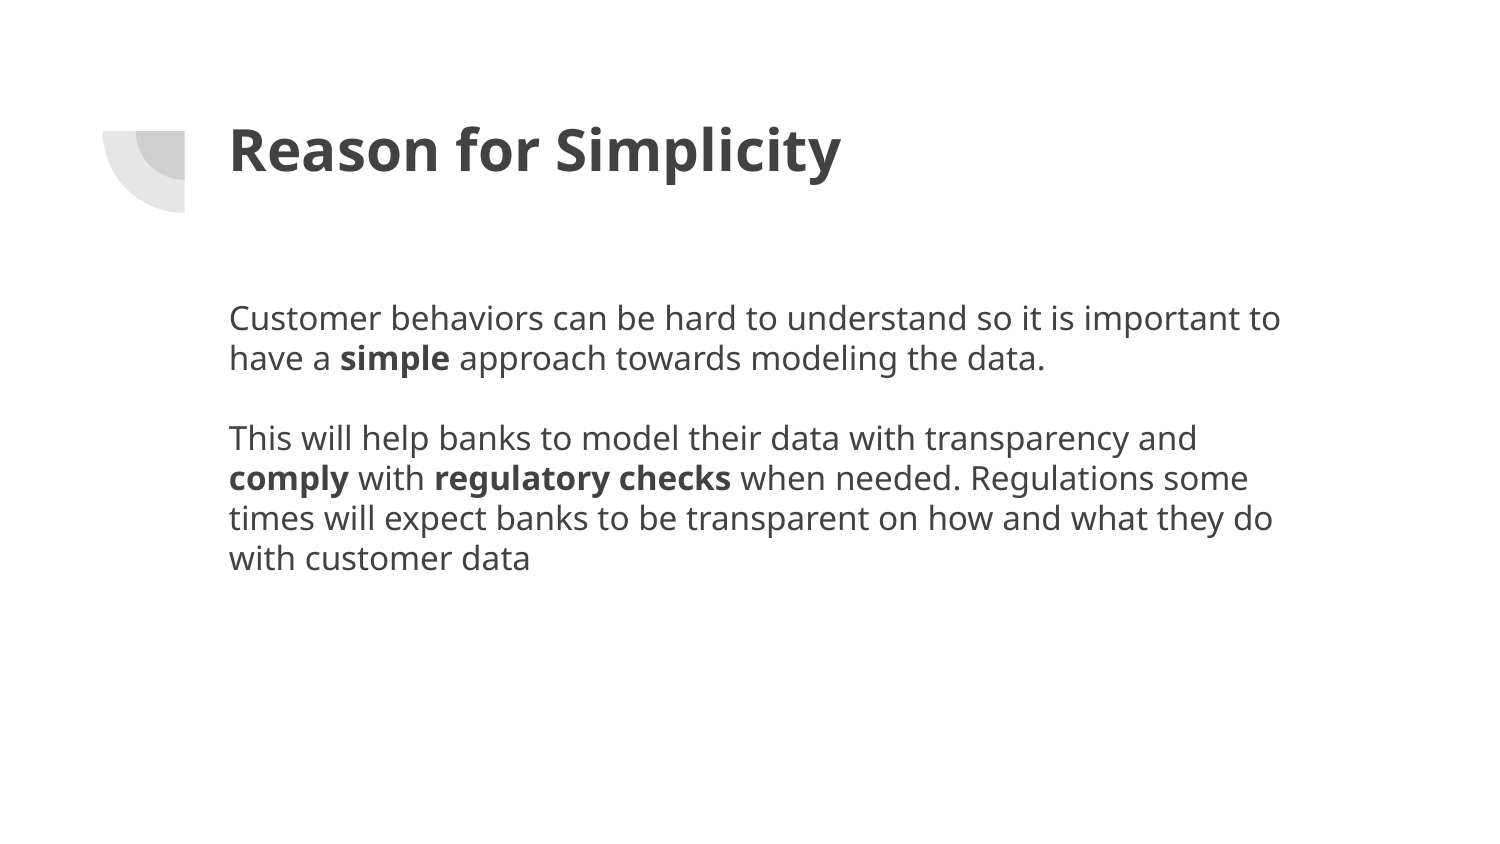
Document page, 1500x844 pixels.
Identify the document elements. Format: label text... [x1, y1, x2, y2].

title Reason for Simplicity [213, 97, 1285, 272]
subtitle Customer behaviors can be hard to understand so it is important to have a simple approach towards modeling the data. This will help banks to model their data with transparency and comply with regulatory checks when needed. Regulations some times will expect banks to be transparent on how and what they do with customer data [213, 282, 1309, 669]
